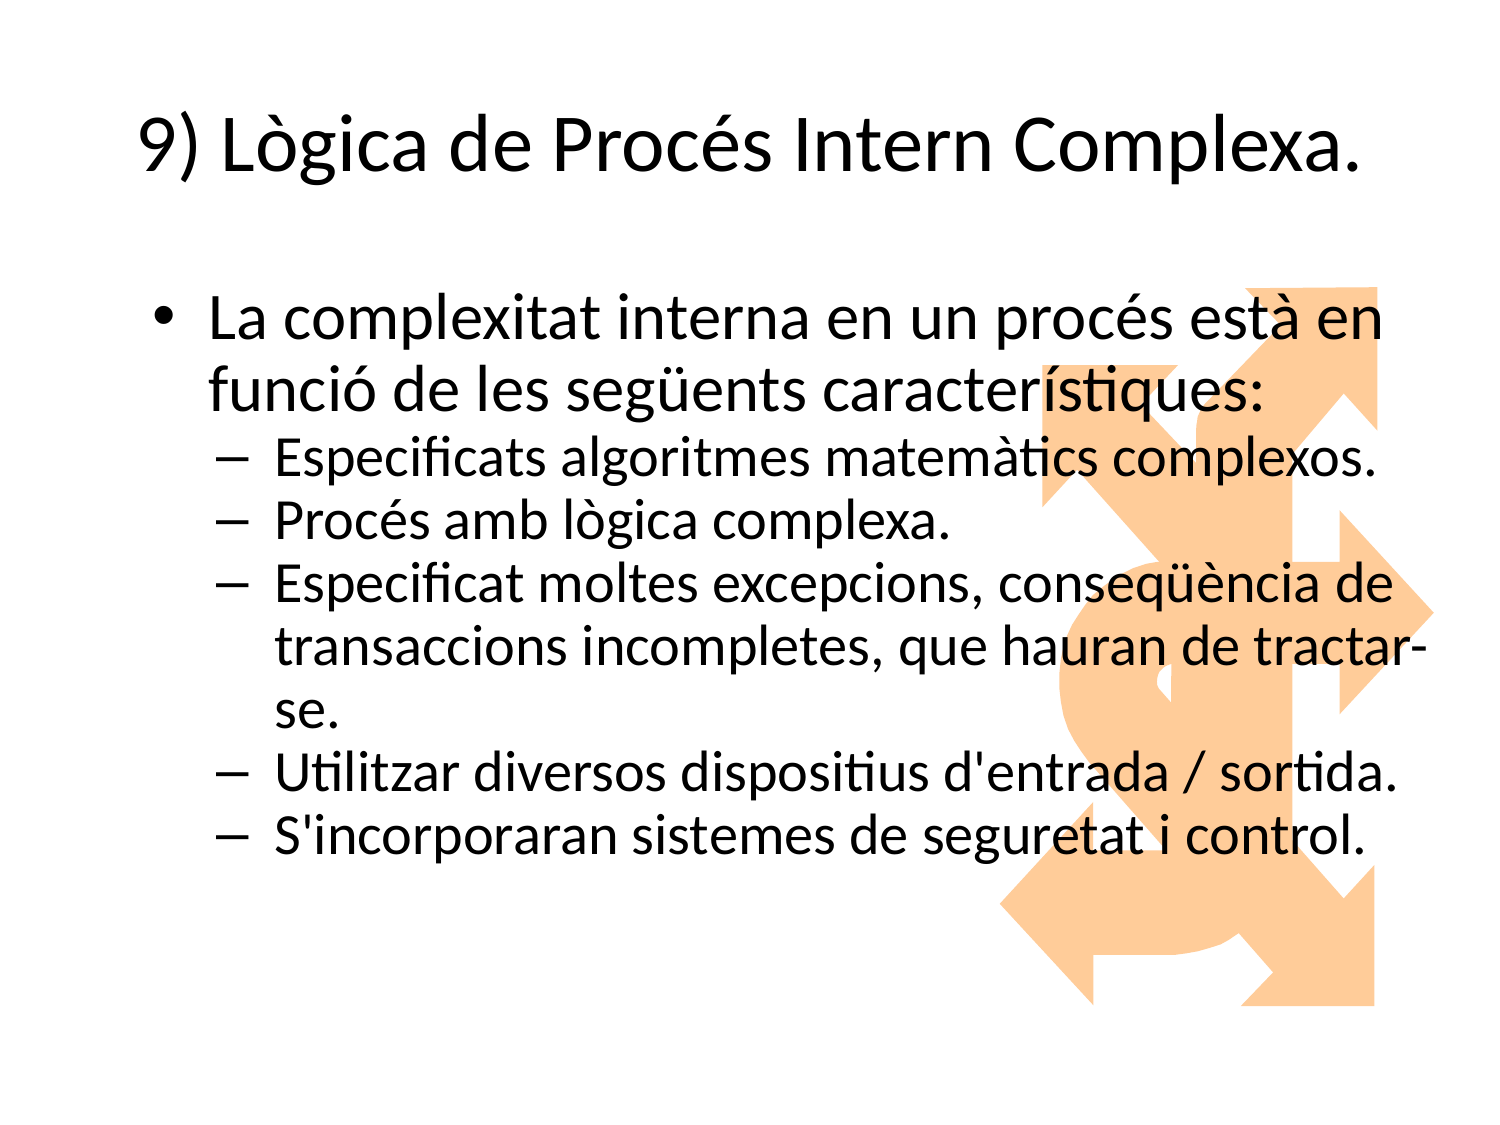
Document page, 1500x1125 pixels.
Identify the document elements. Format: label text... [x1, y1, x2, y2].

title 9) Lògica de Procés Intern Complexa. [75, 45, 1425, 233]
list La complexitat interna en un procés està en funció de les següents característiques: Especificats algoritmes matemàtics complexos. Procés amb lògica complexa. Especificat moltes excepcions, conseqüència de transaccions incompletes, que hauran de tractar-se. Utilitzar diversos dispositius d'entrada / sortida. S'incorporaran sistemes de seguretat i control. [137, 275, 1475, 950]
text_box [999, 286, 1435, 1007]
